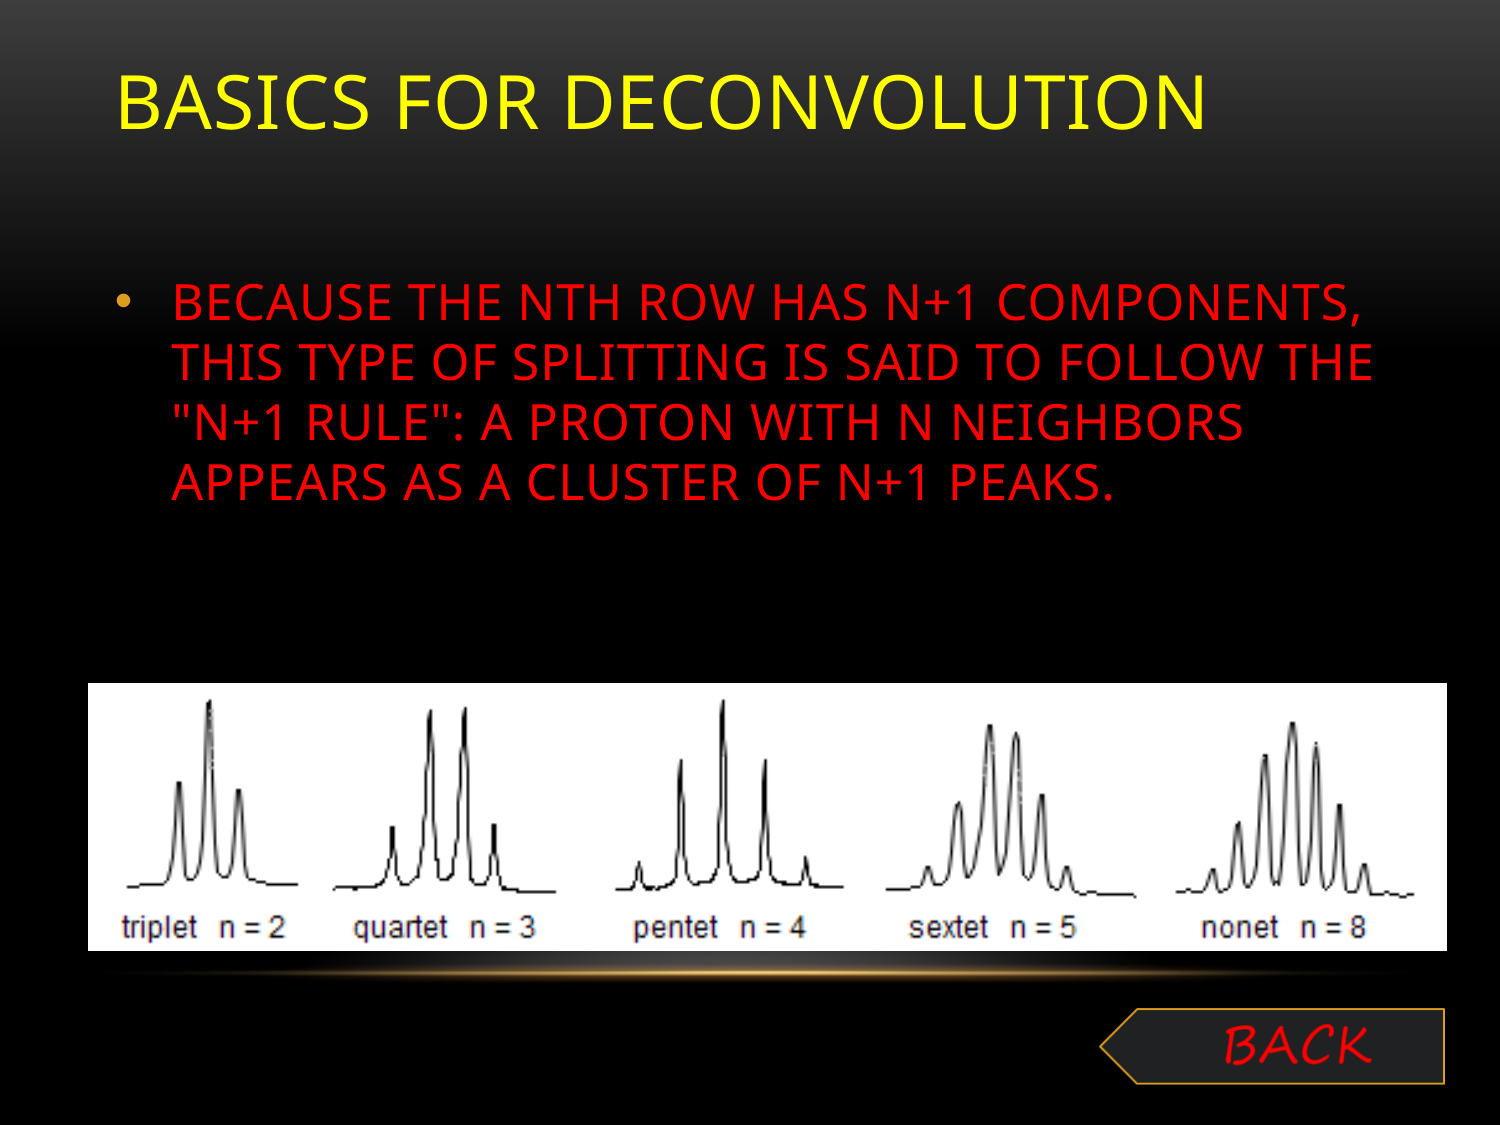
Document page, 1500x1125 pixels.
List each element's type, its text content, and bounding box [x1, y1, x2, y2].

picture [0, 0, 1500, 1125]
list Because the nth row has n+1 components, this type of splitting is said to follow the "n+1 rule": a proton with n neighbors appears as a cluster of n+1 peaks. [99, 262, 1400, 398]
title BASICS FOR Deconvolution [99, 45, 1400, 233]
